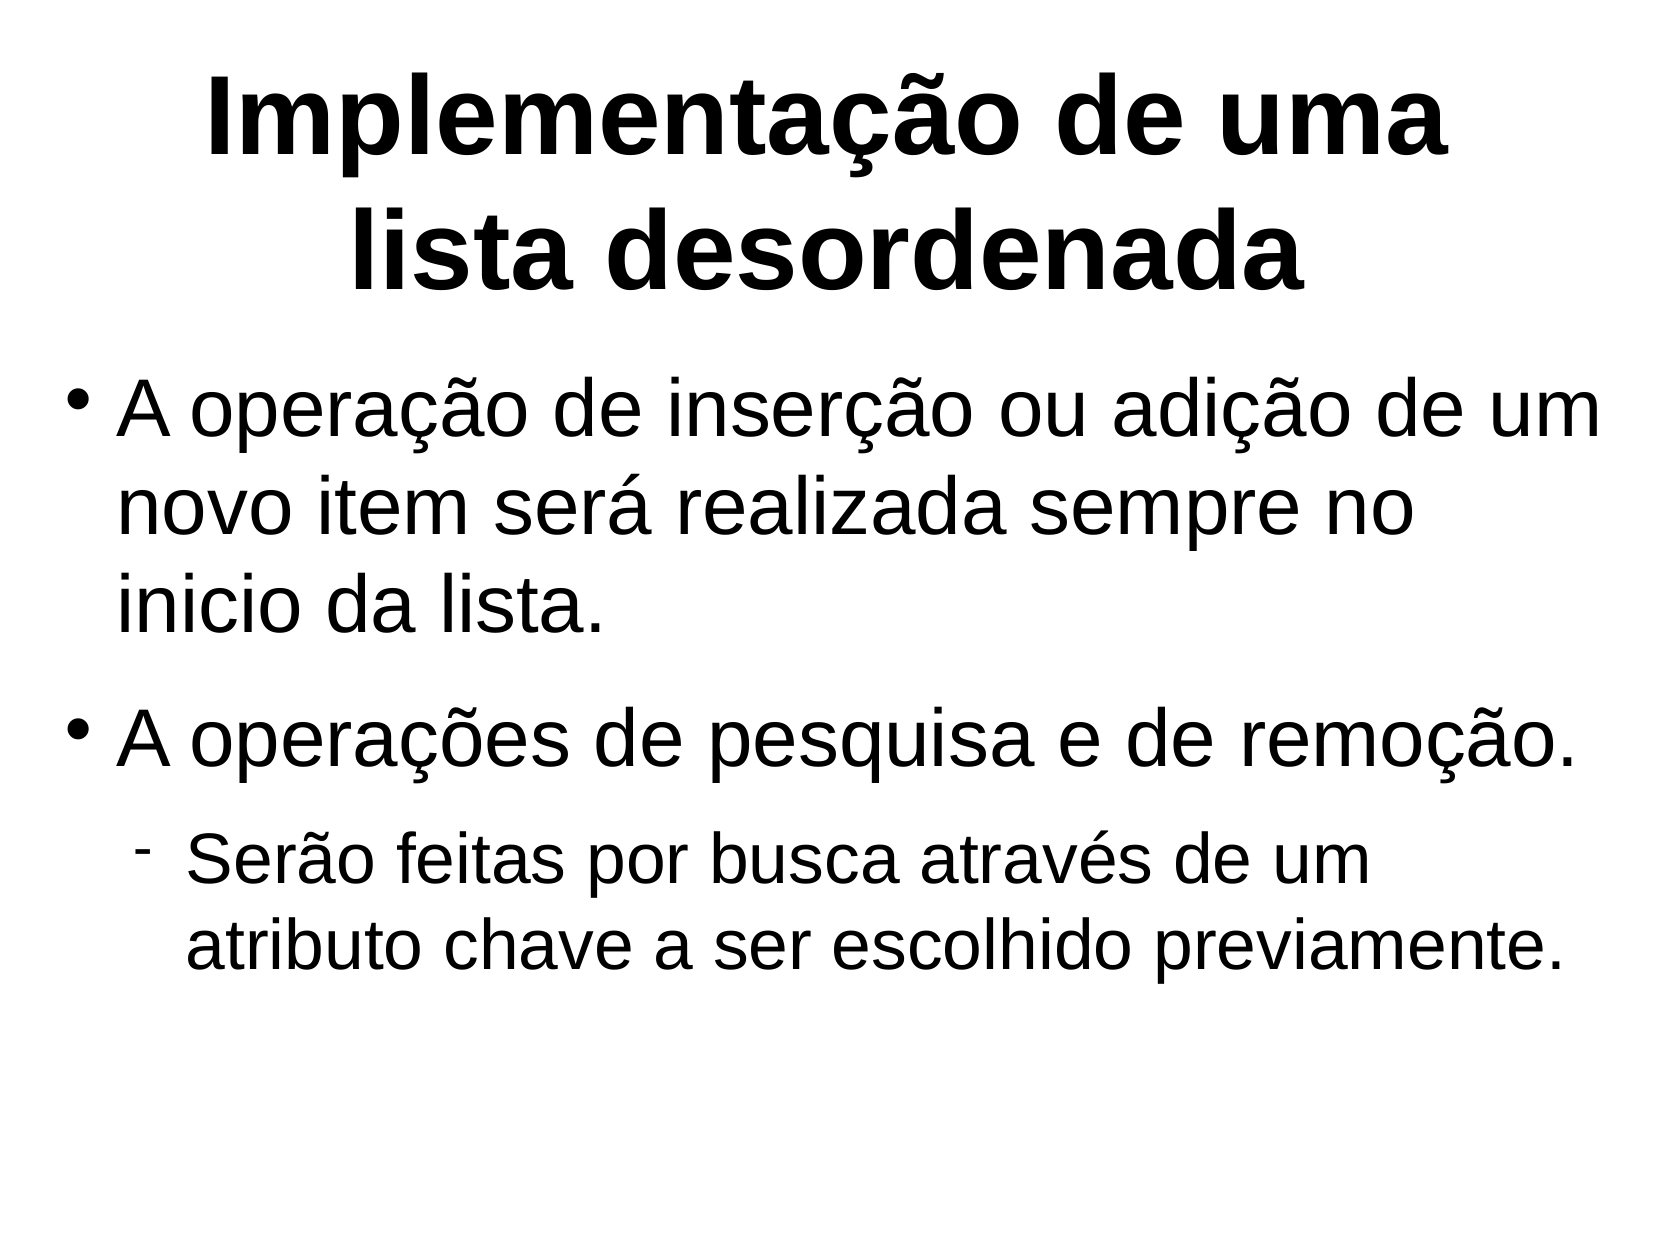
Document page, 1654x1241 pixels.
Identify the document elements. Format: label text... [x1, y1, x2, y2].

text_box A operação de inserção ou adição de um novo item será realizada sempre no inicio da lista. A operações de pesquisa e de remoção. Serão feitas por busca através de um atributo chave a ser escolhido previamente. [47, 354, 1618, 1158]
text_box Implementação de uma lista desordenada [82, 35, 1571, 319]
